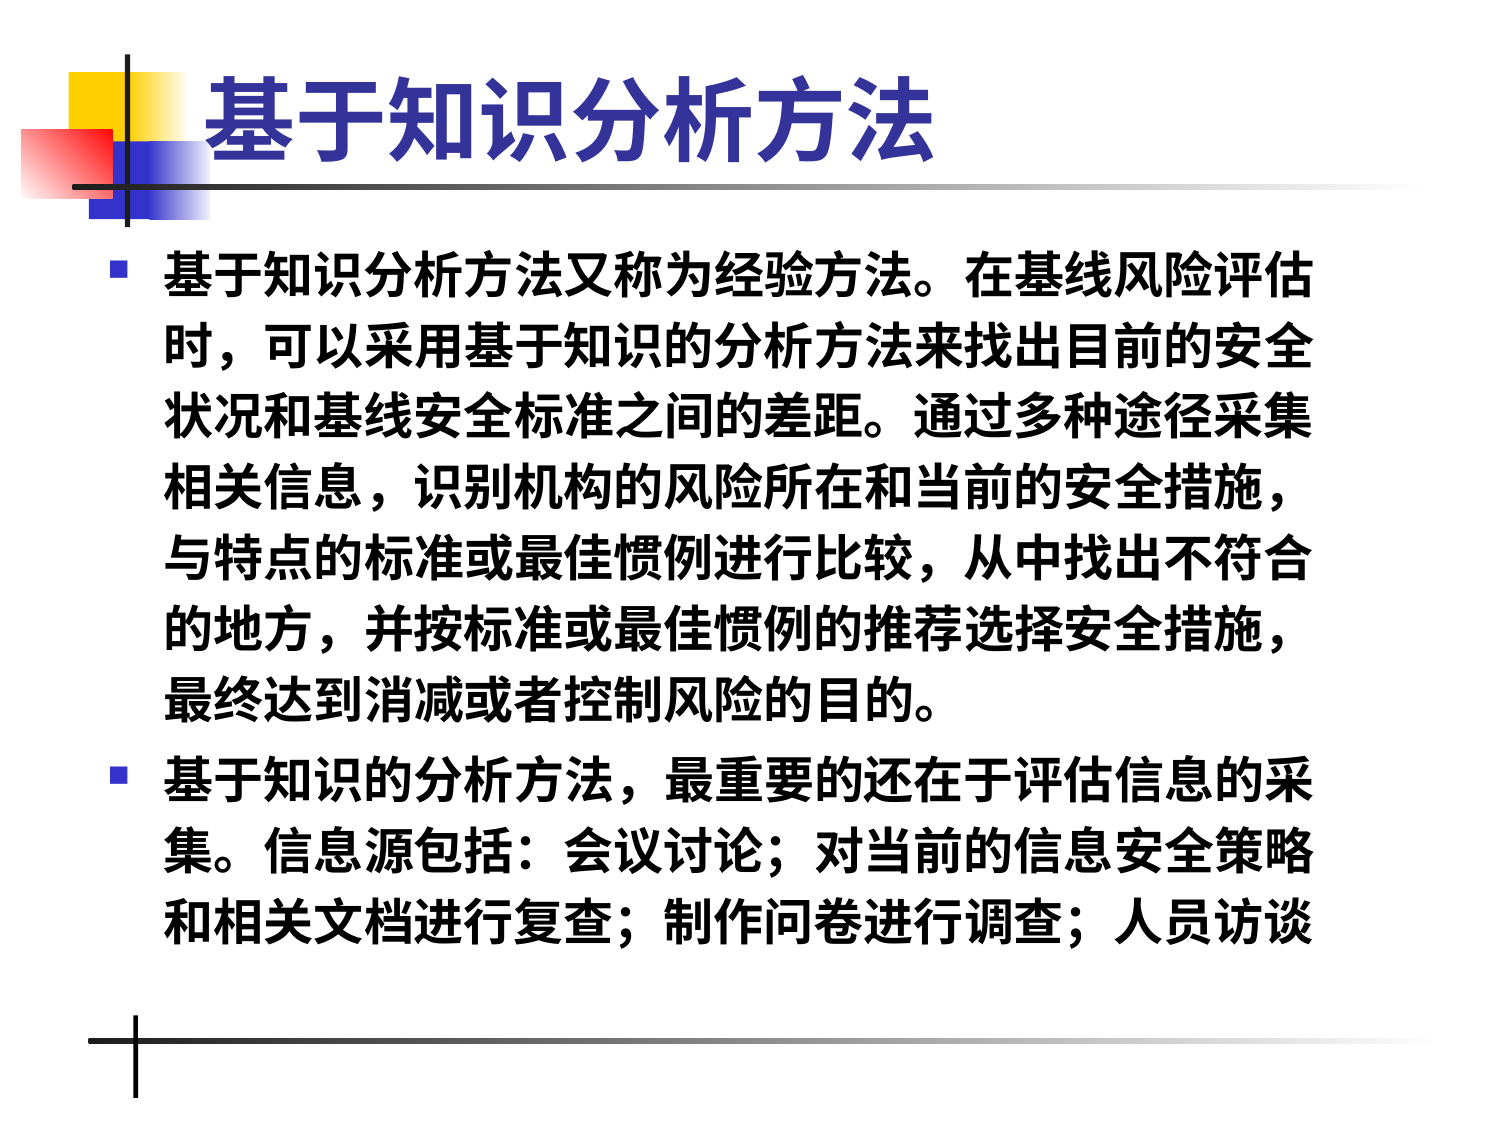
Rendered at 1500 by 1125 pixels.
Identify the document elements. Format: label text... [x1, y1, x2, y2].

title 基于知识分析方法 [188, 23, 1468, 181]
list 基于知识分析方法又称为经验方法。在基线风险评估时，可以采用基于知识的分析方法来找出目前的安全状况和基线安全标准之间的差距。通过多种途径采集相关信息，识别机构的风险所在和当前的安全措施，与特点的标准或最佳惯例进行比较，从中找出不符合的地方，并按标准或最佳惯例的推荐选择安全措施，最终达到消减或者控制风险的目的。 基于知识的分析方法，最重要的还在于评估信息的采集。信息源包括：会议讨论；对当前的信息安全策略和相关文档进行复查；制作问卷进行调查；人员访谈 [92, 224, 1368, 901]
